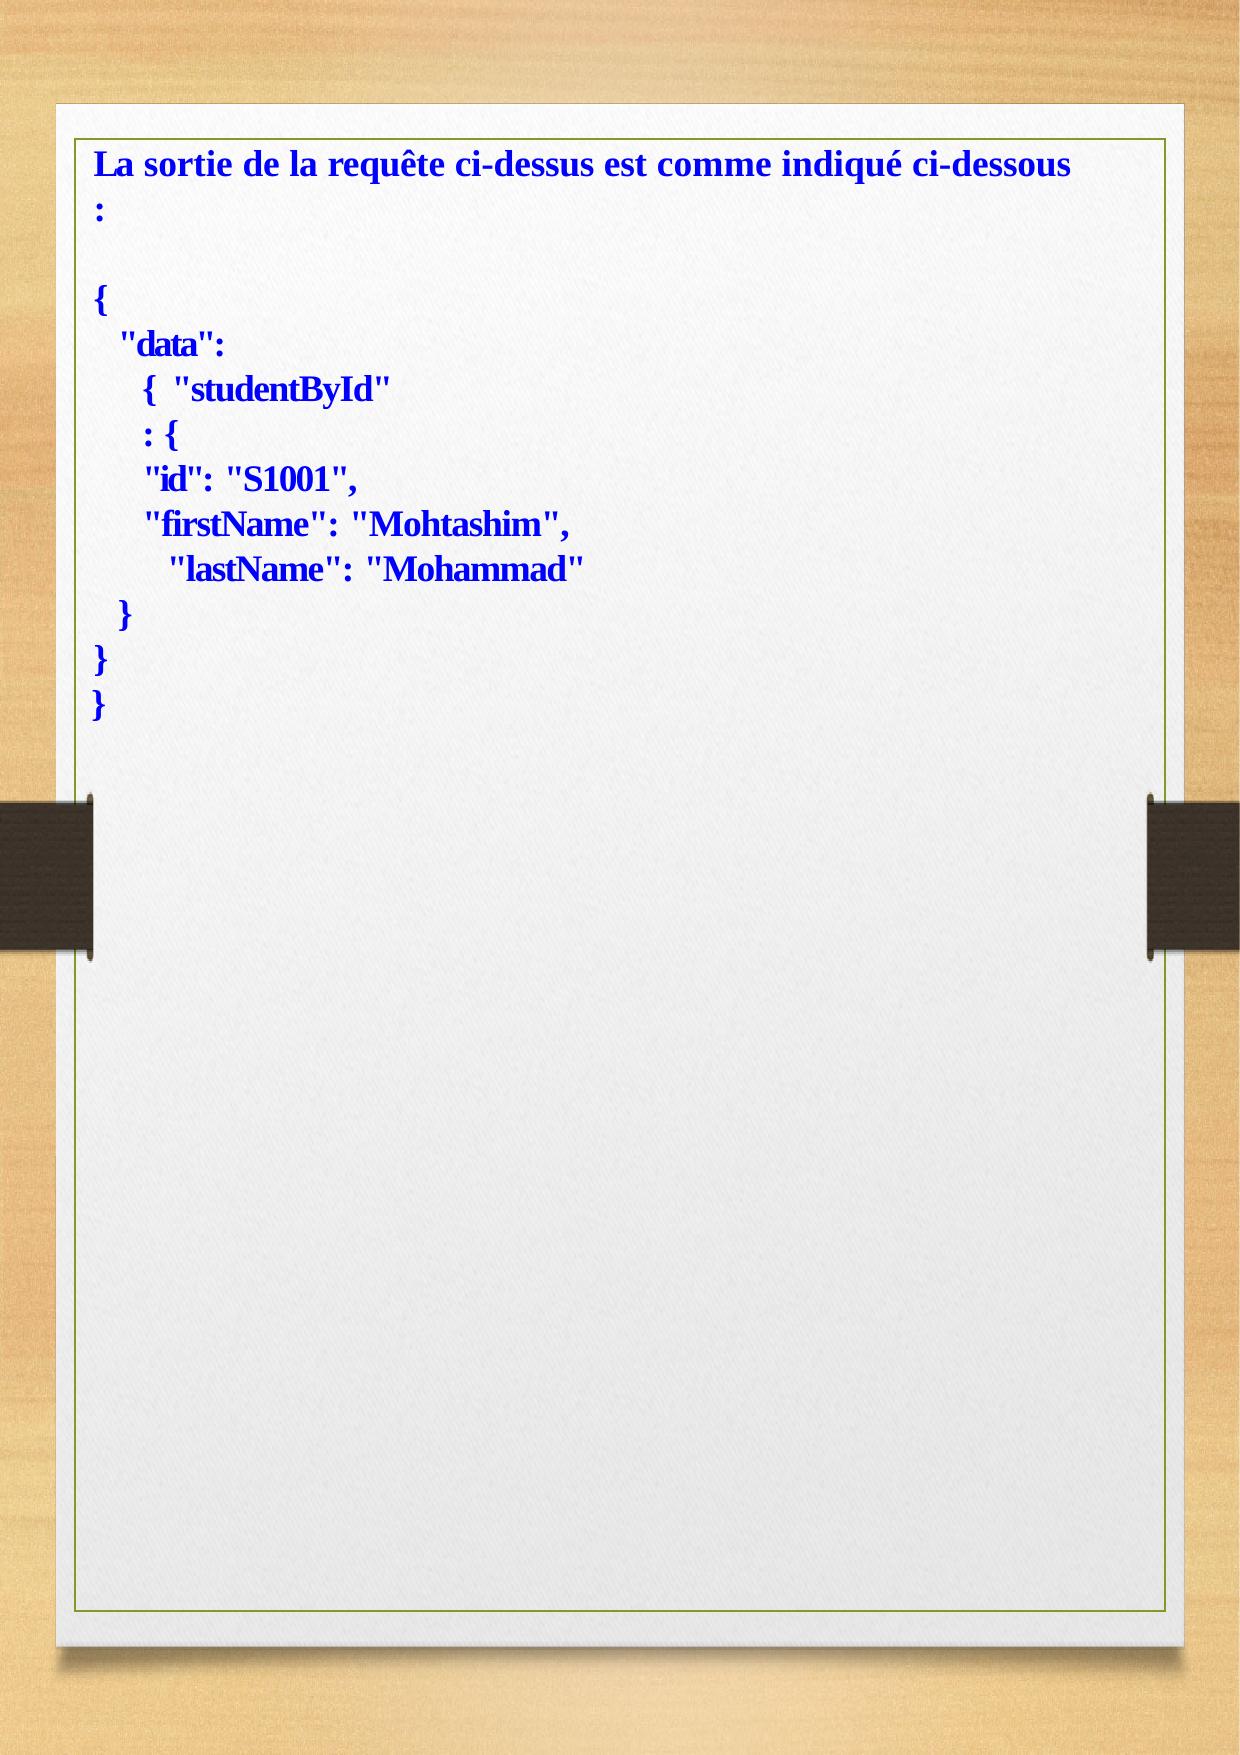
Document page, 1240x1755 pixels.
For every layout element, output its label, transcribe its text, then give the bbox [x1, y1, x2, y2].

picture [0, 0, 1240, 1755]
text_box La sortie de la requête ci-dessus est comme indiqué ci-dessous : { "data": { "studentById": { "id": "S1001", "firstName": "Mohtashim", "lastName": "Mohammad" } } } [91, 136, 1078, 724]
